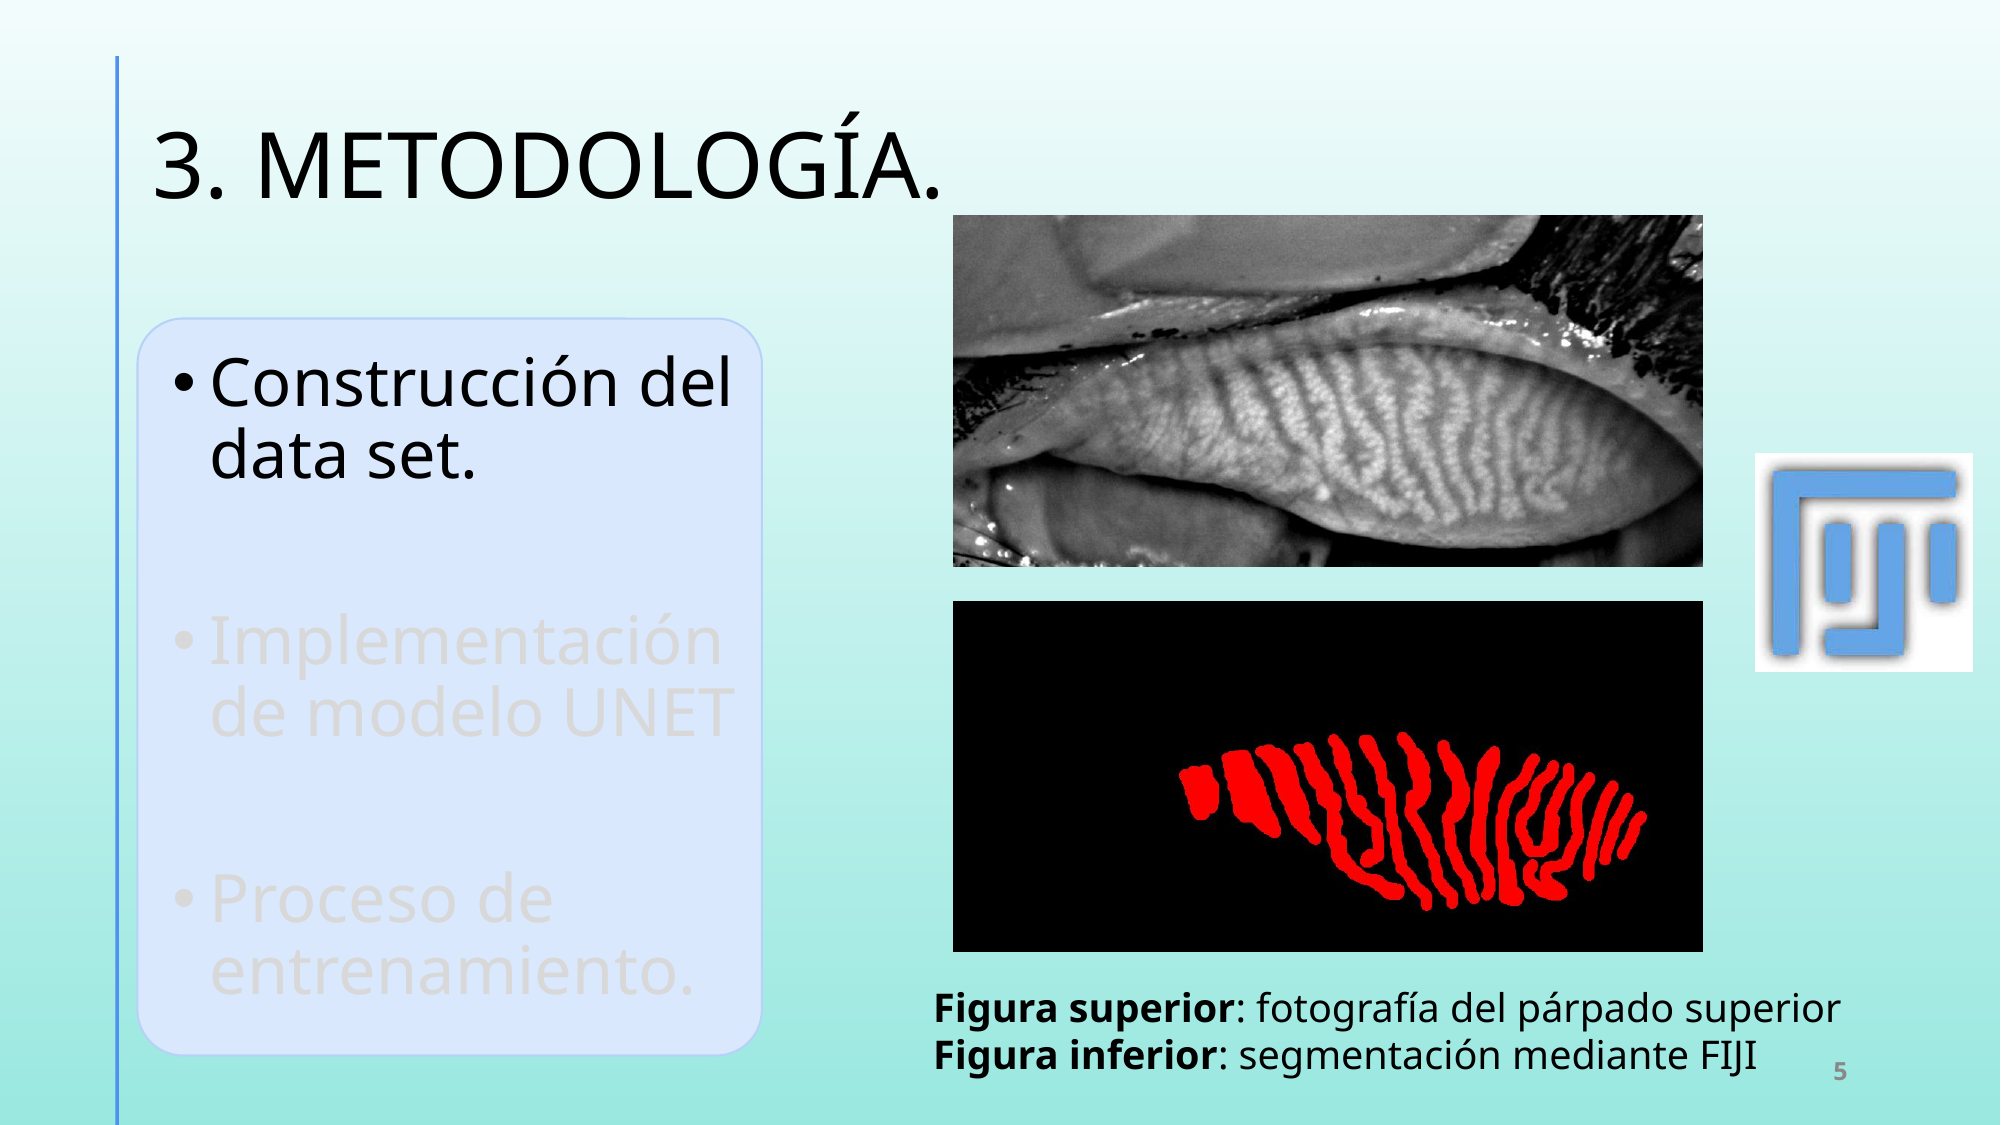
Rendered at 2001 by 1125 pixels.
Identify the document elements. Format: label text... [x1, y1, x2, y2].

slide_number ‹#› [1412, 1042, 1863, 1103]
picture [1754, 453, 1973, 672]
picture [953, 601, 1703, 953]
text_box Figura superior: fotografía del párpado superior Figura inferior: segmentación mediante FIJI [918, 967, 1881, 1093]
picture [953, 215, 1703, 567]
text_box [137, 318, 758, 1056]
list Construcción del data set. Implementación de modelo UNET Proceso de entrenamiento. [157, 341, 803, 1029]
title 3. METODOLOGÍA. [137, 59, 1863, 278]
